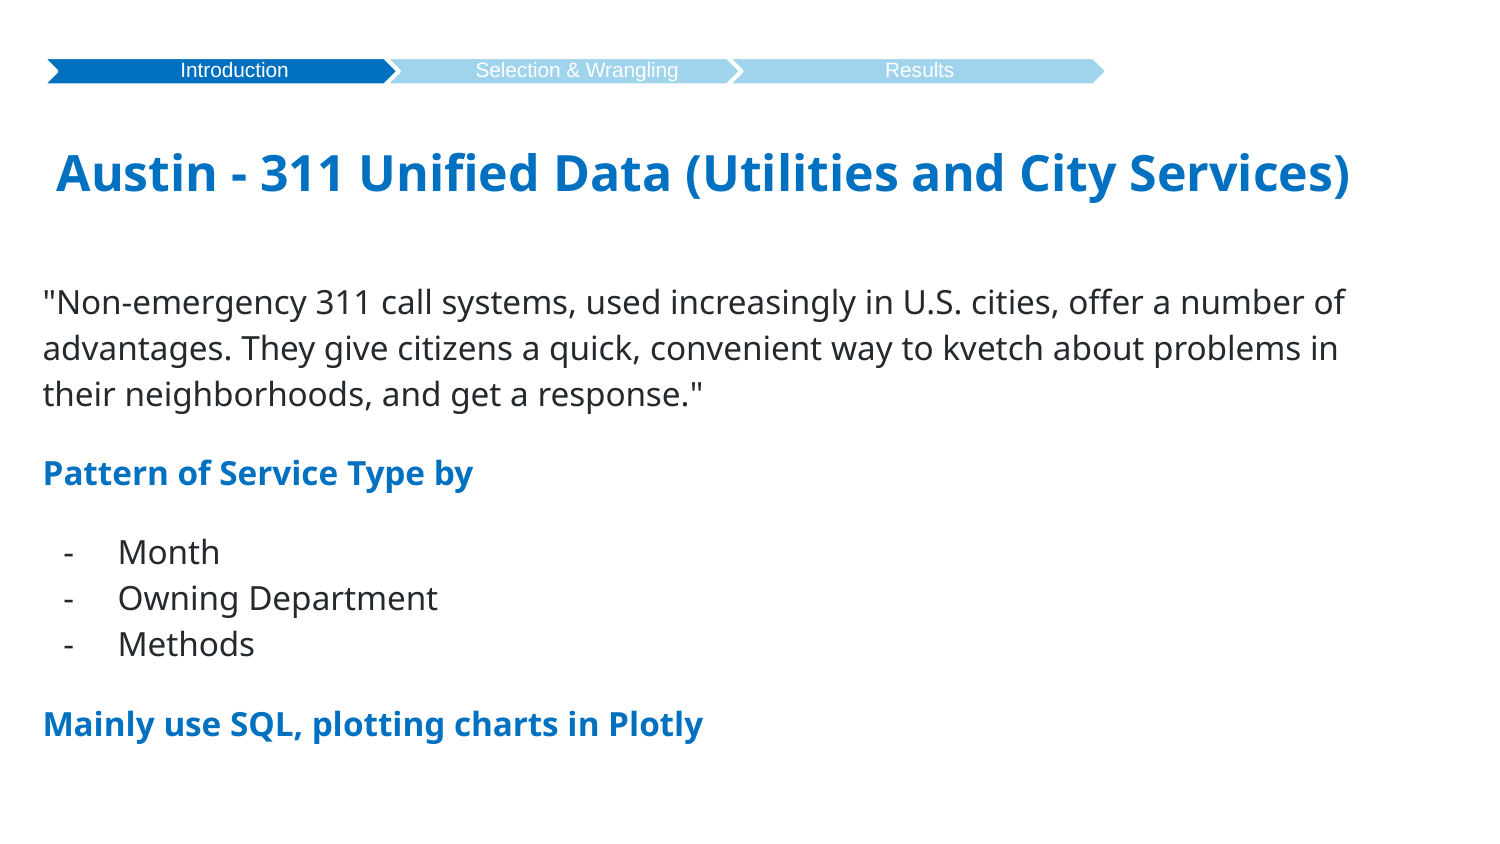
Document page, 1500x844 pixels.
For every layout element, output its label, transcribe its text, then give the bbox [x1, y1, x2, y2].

list "Non-emergency 311 call systems, used increasingly in U.S. cities, offer a number of advantages. They give citizens a quick, convenient way to kvetch about problems in their neighborhoods, and get a response." Pattern of Service Type by Month Owning Department Methods Mainly use SQL, plotting charts in Plotly [27, 260, 1426, 821]
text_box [41, 56, 1109, 86]
title Austin - 311 Unified Data (Utilities and City Services) [41, 126, 1440, 220]
